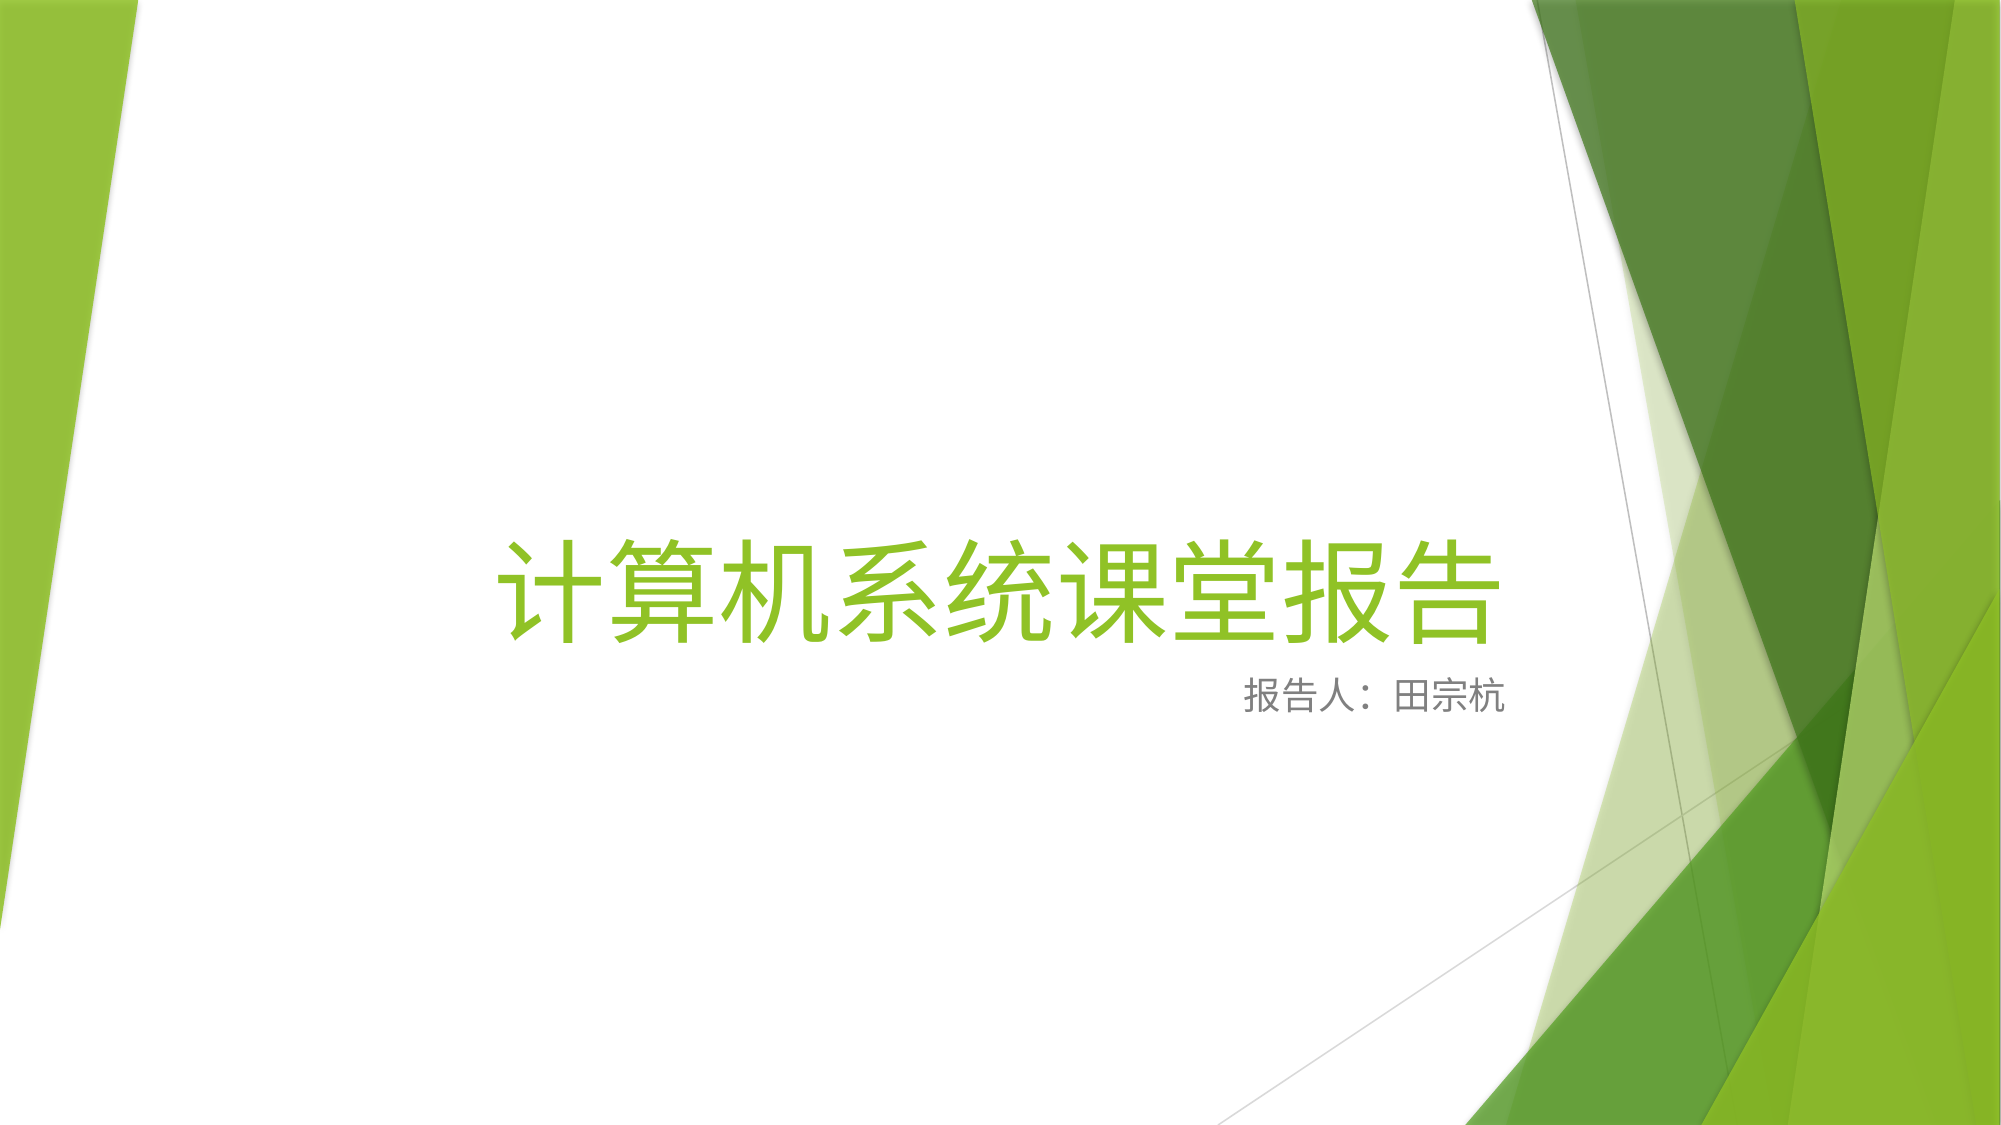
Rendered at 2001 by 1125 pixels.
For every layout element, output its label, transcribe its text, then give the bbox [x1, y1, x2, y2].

title 计算机系统课堂报告 [247, 394, 1522, 664]
subtitle 报告人：田宗杭 [247, 664, 1522, 845]
